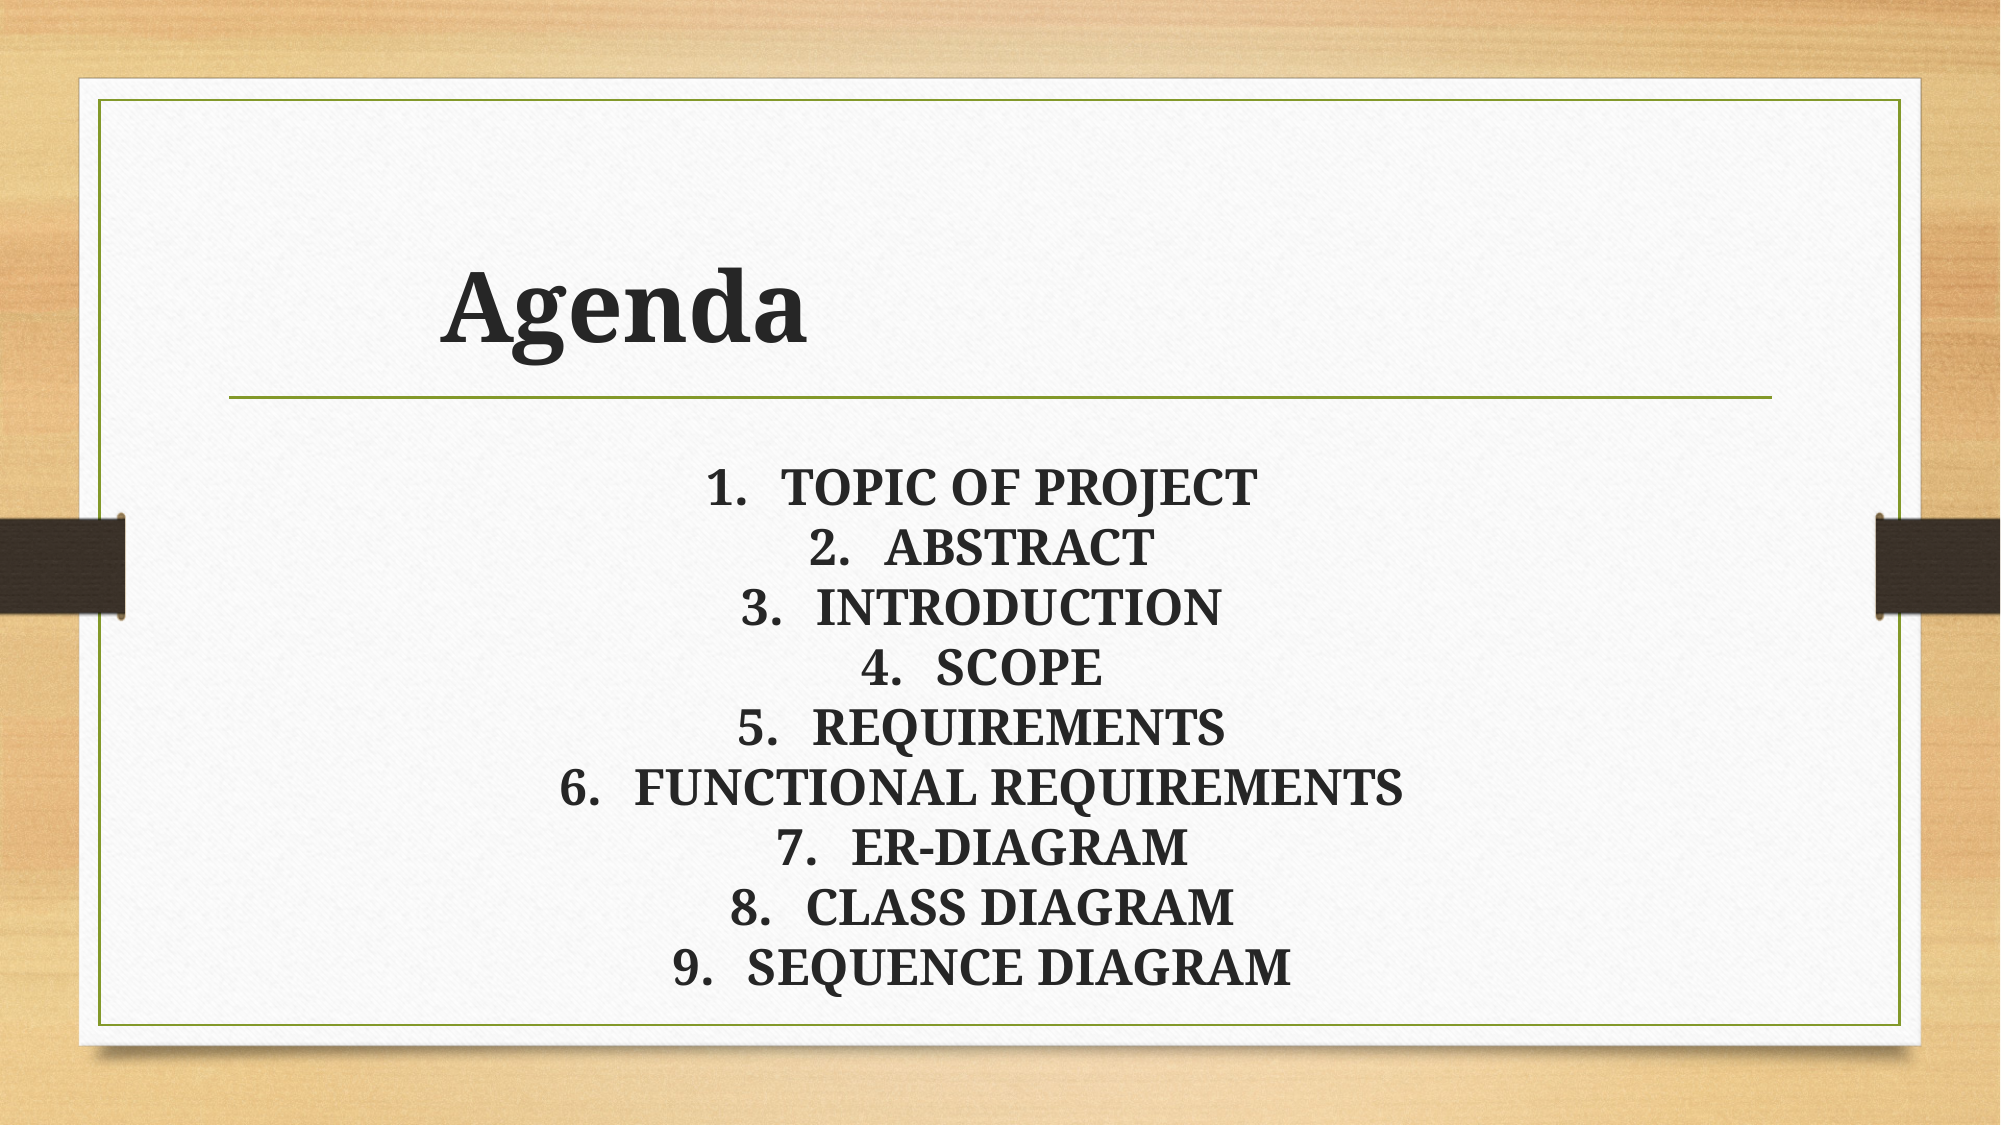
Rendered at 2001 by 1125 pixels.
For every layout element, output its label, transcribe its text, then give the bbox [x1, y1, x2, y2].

subtitle Agenda [278, 237, 1722, 377]
title TOPIC OF PROJECT ABSTRACT INTRODUCTION SCOPE REQUIREMENTS FUNCTIONAL REQUIREMENTS ER-DIAGRAM CLASS DIAGRAM SEQUENCE DIAGRAM [195, 447, 1770, 1114]
picture [0, 0, 2001, 1125]
